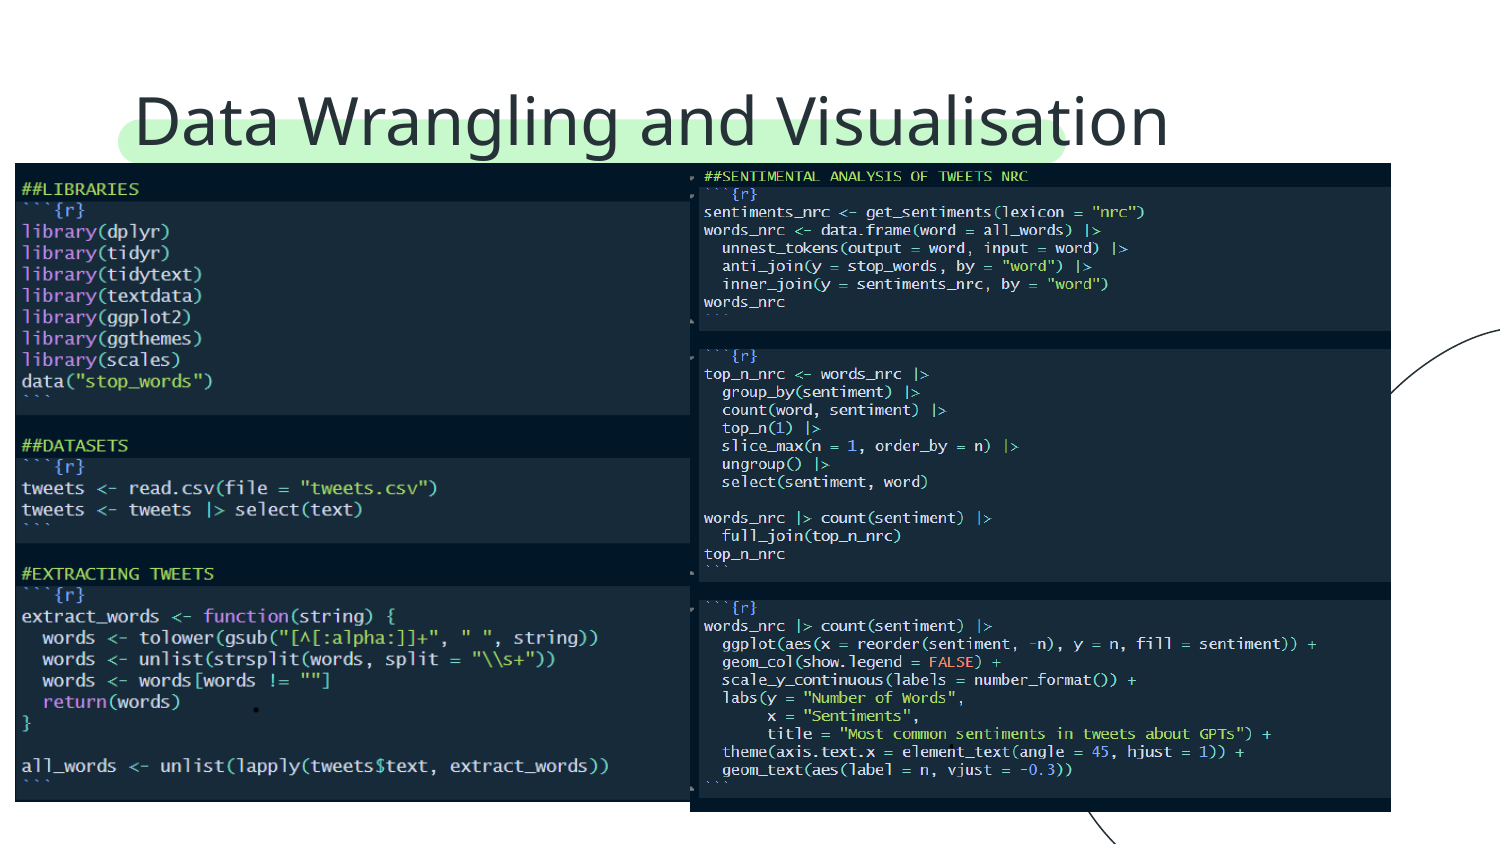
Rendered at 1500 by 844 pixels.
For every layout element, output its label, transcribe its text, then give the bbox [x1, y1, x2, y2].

title Data Wrangling and Visualisation [118, 63, 1382, 162]
picture [15, 163, 1391, 812]
